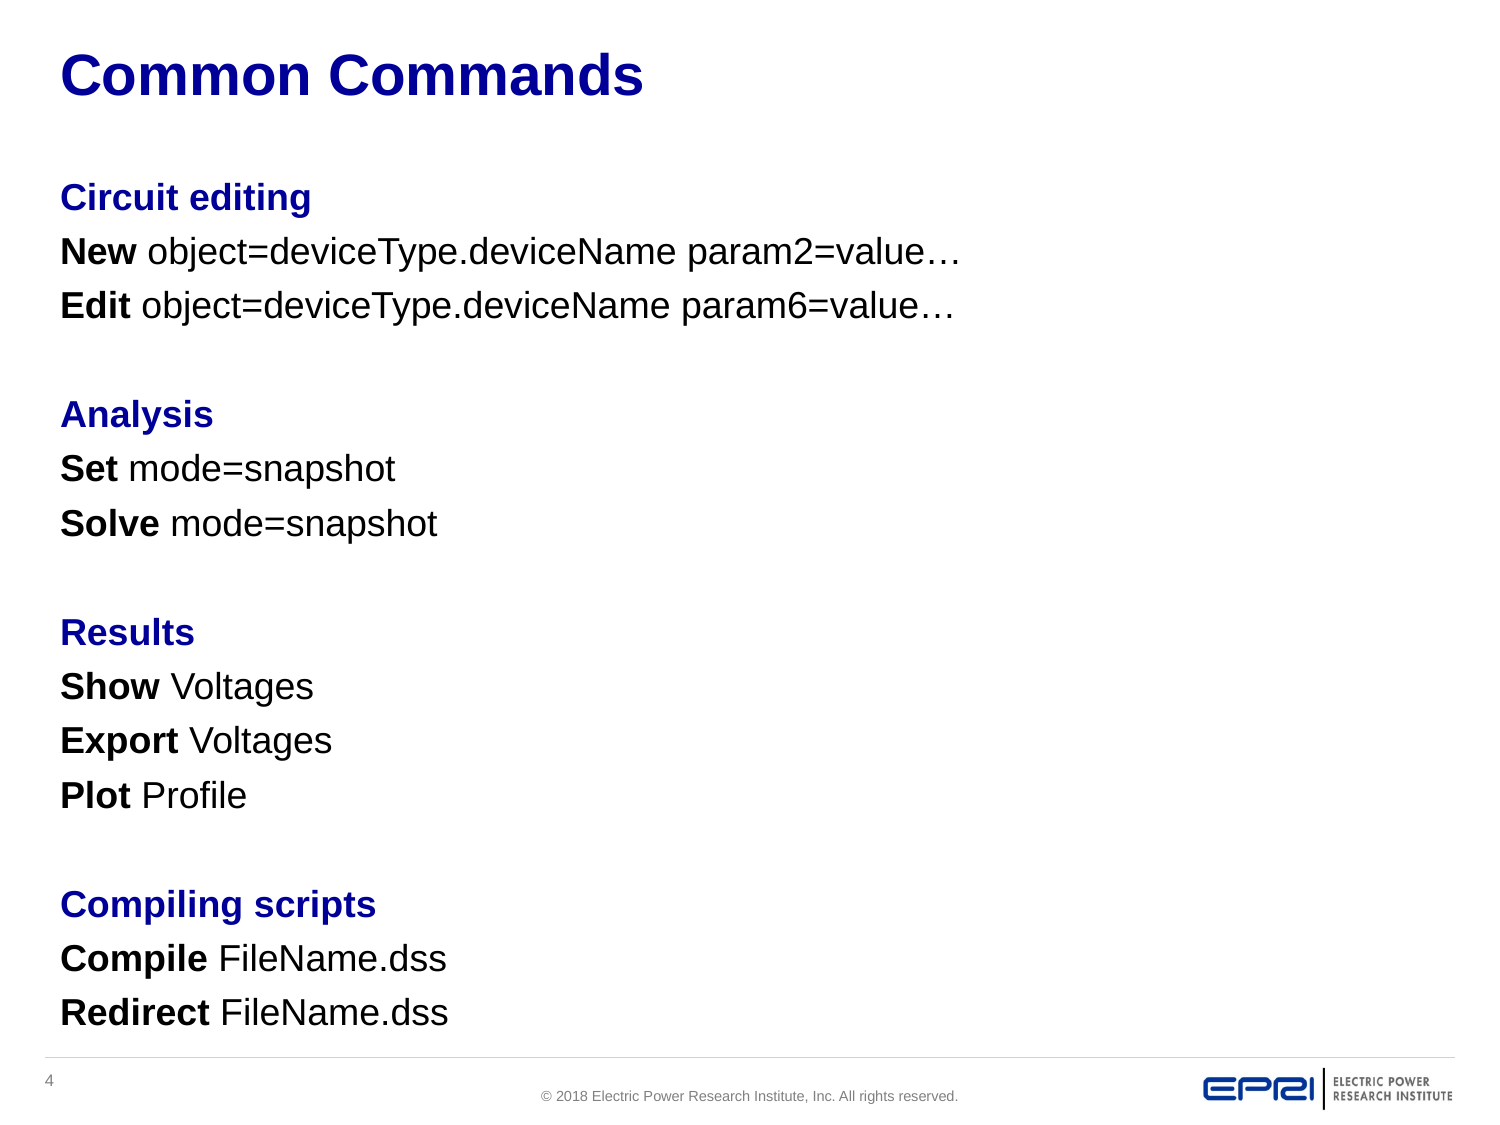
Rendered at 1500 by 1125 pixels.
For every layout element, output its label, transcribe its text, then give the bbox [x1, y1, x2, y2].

list Circuit editing New object=deviceType.deviceName param2=value… Edit object=deviceType.deviceName param6=value… Analysis Set mode=snapshot Solve mode=snapshot Results Show Voltages Export Voltages Plot Profile Compiling scripts Compile FileName.dss Redirect FileName.dss [44, 164, 1456, 1051]
picture [1200, 1064, 1455, 1113]
title Common Commands [44, 29, 1456, 151]
